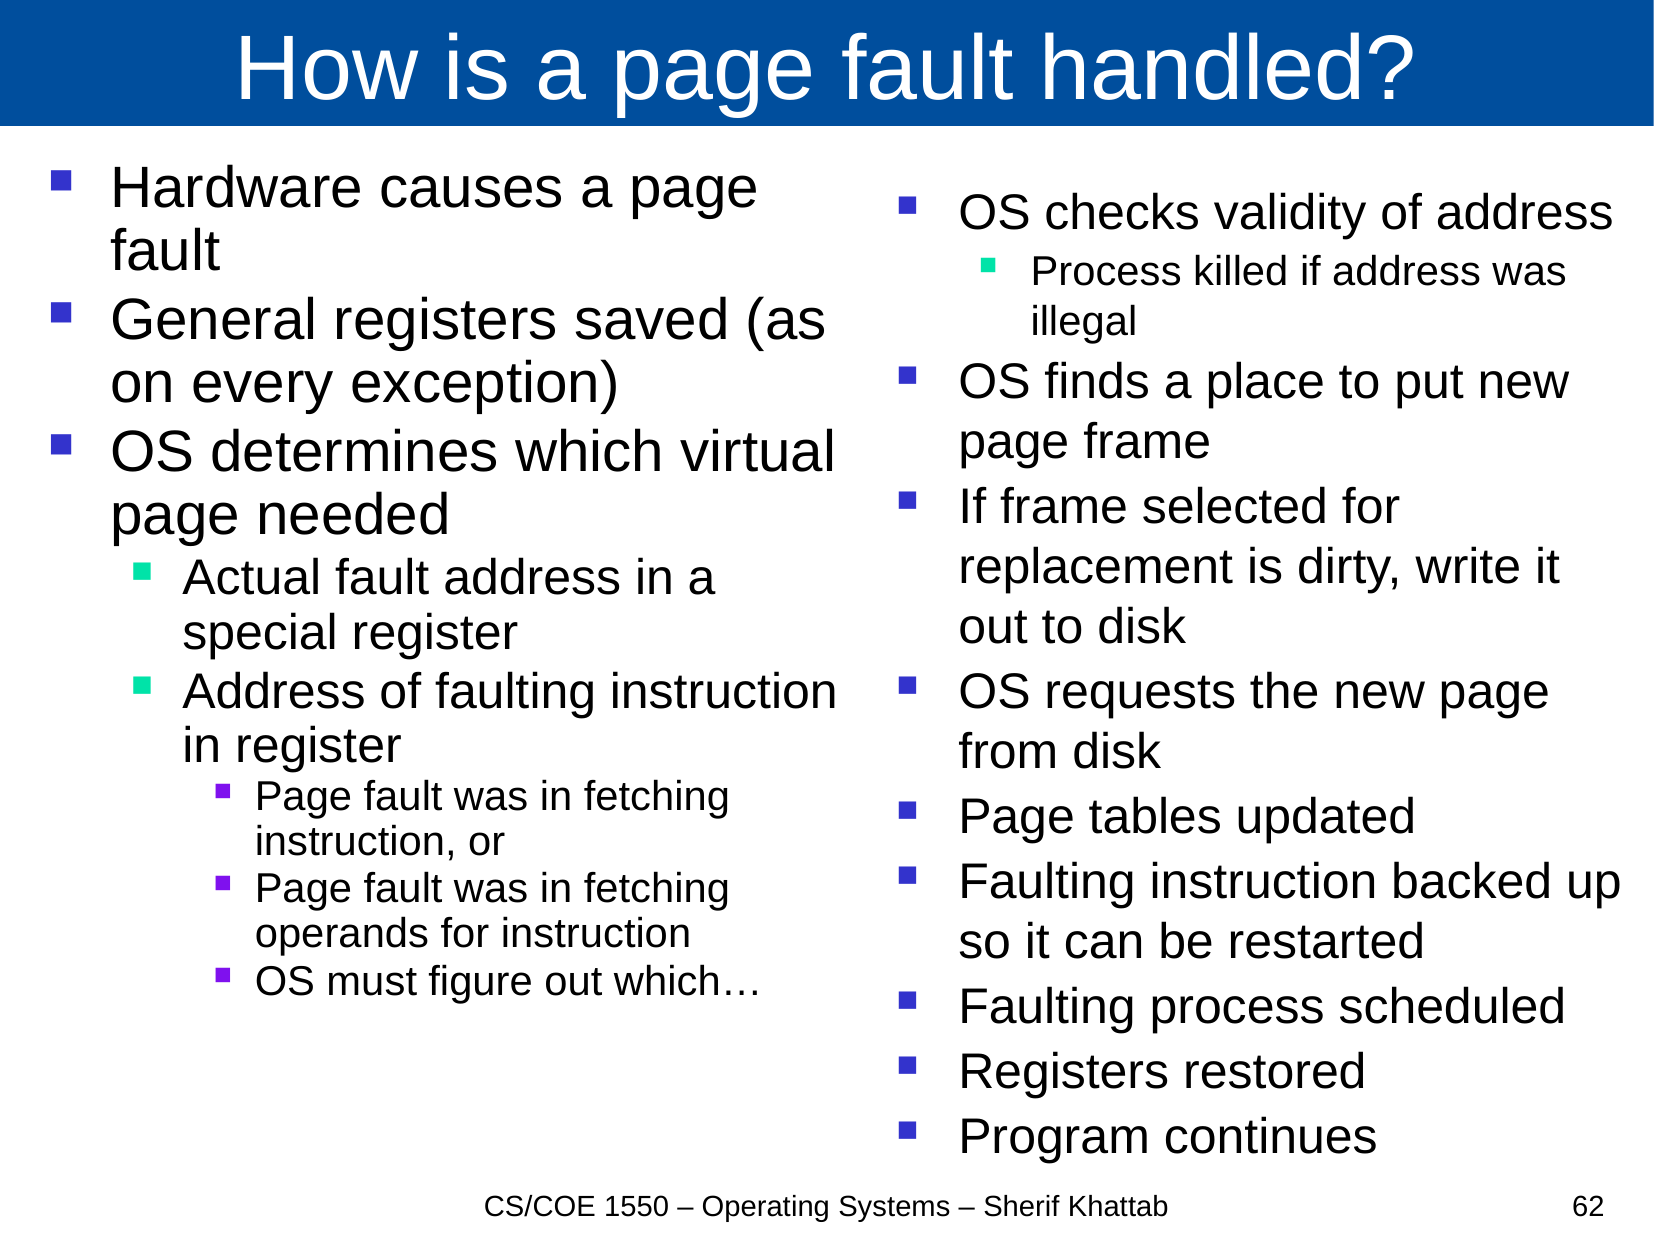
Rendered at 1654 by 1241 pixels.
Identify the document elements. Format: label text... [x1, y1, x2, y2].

list Hardware causes a page fault General registers saved (as on every exception) OS determines which virtual page needed Actual fault address in a special register Address of faulting instruction in register Page fault was in fetching instruction, or Page fault was in fetching operands for instruction OS must figure out which… [33, 150, 882, 1158]
title How is a page fault handled? [0, 0, 1654, 126]
footer CS/COE 1550 – Operating Systems – Sherif Khattab [337, 1185, 1316, 1230]
list OS checks validity of address Process killed if address was illegal OS finds a place to put new page frame If frame selected for replacement is dirty, write it out to disk OS requests the new page from disk Page tables updated Faulting instruction backed up so it can be restarted Faulting process scheduled Registers restored Program continues [881, 172, 1654, 1158]
slide_number 62 [1550, 1185, 1620, 1230]
